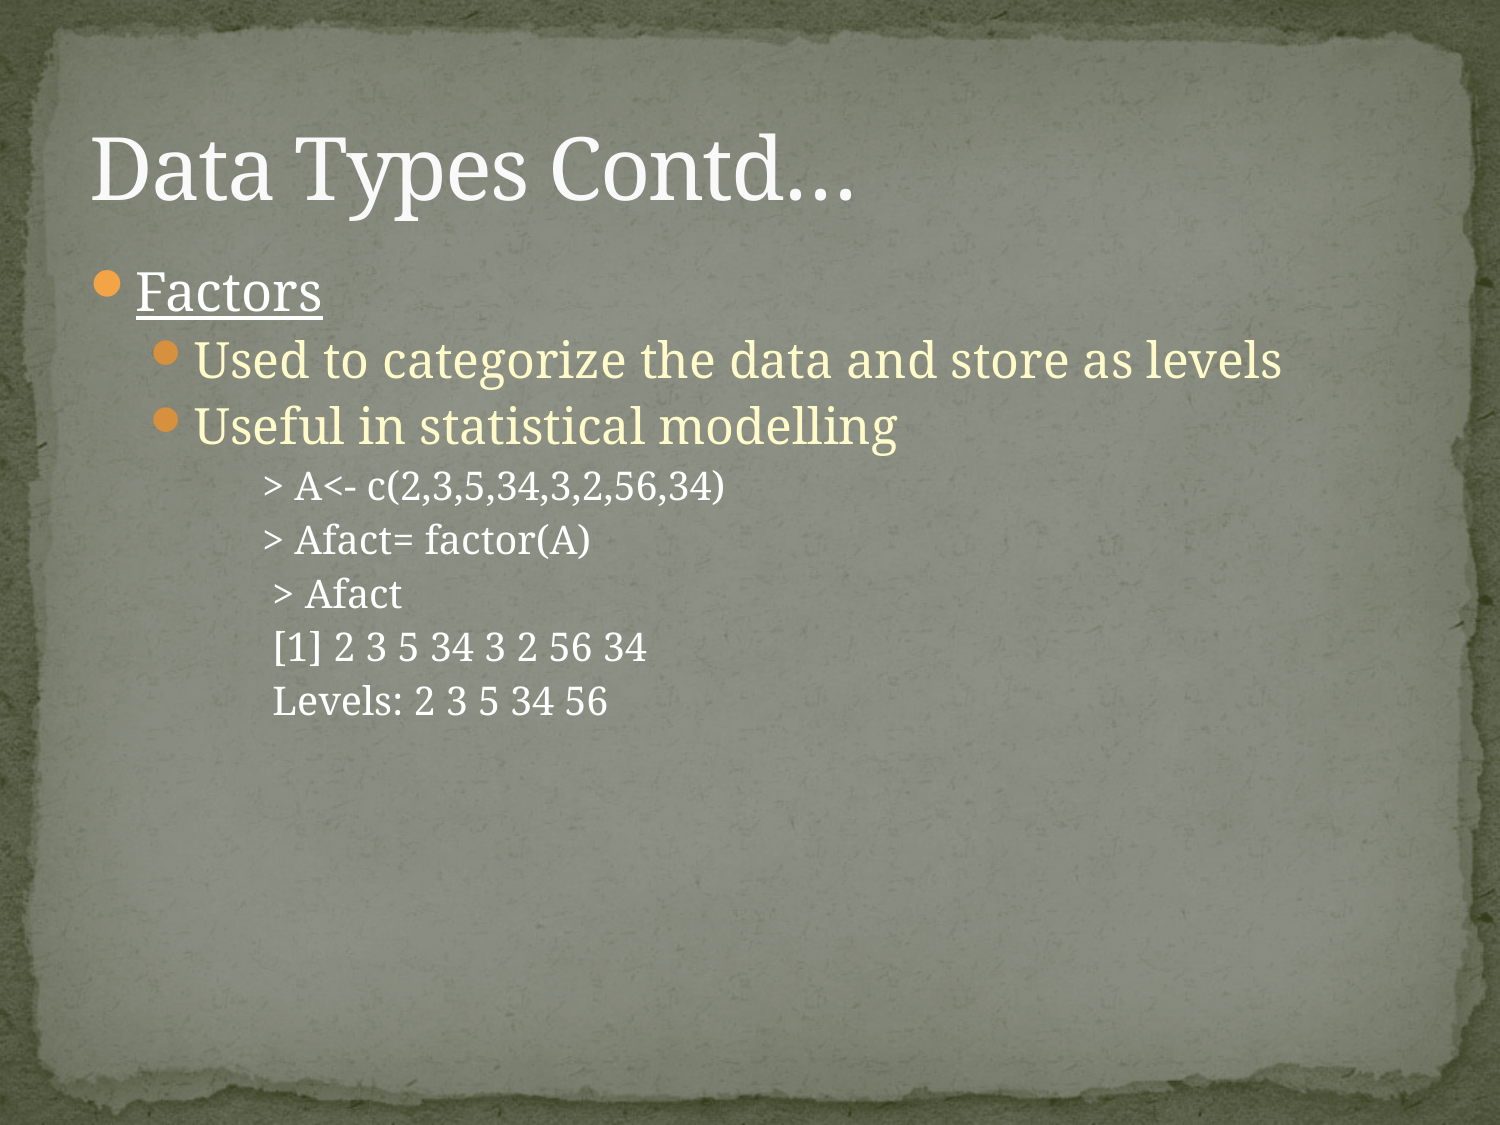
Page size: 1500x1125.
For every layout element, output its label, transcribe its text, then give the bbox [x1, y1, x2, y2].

title Data Types Contd… [74, 24, 1425, 225]
list Factors Used to categorize the data and store as levels Useful in statistical modelling > A<- c(2,3,5,34,3,2,56,34) > Afact= factor(A) > Afact [1] 2 3 5 34 3 2 56 34 Levels: 2 3 5 34 56 [75, 249, 1425, 1000]
